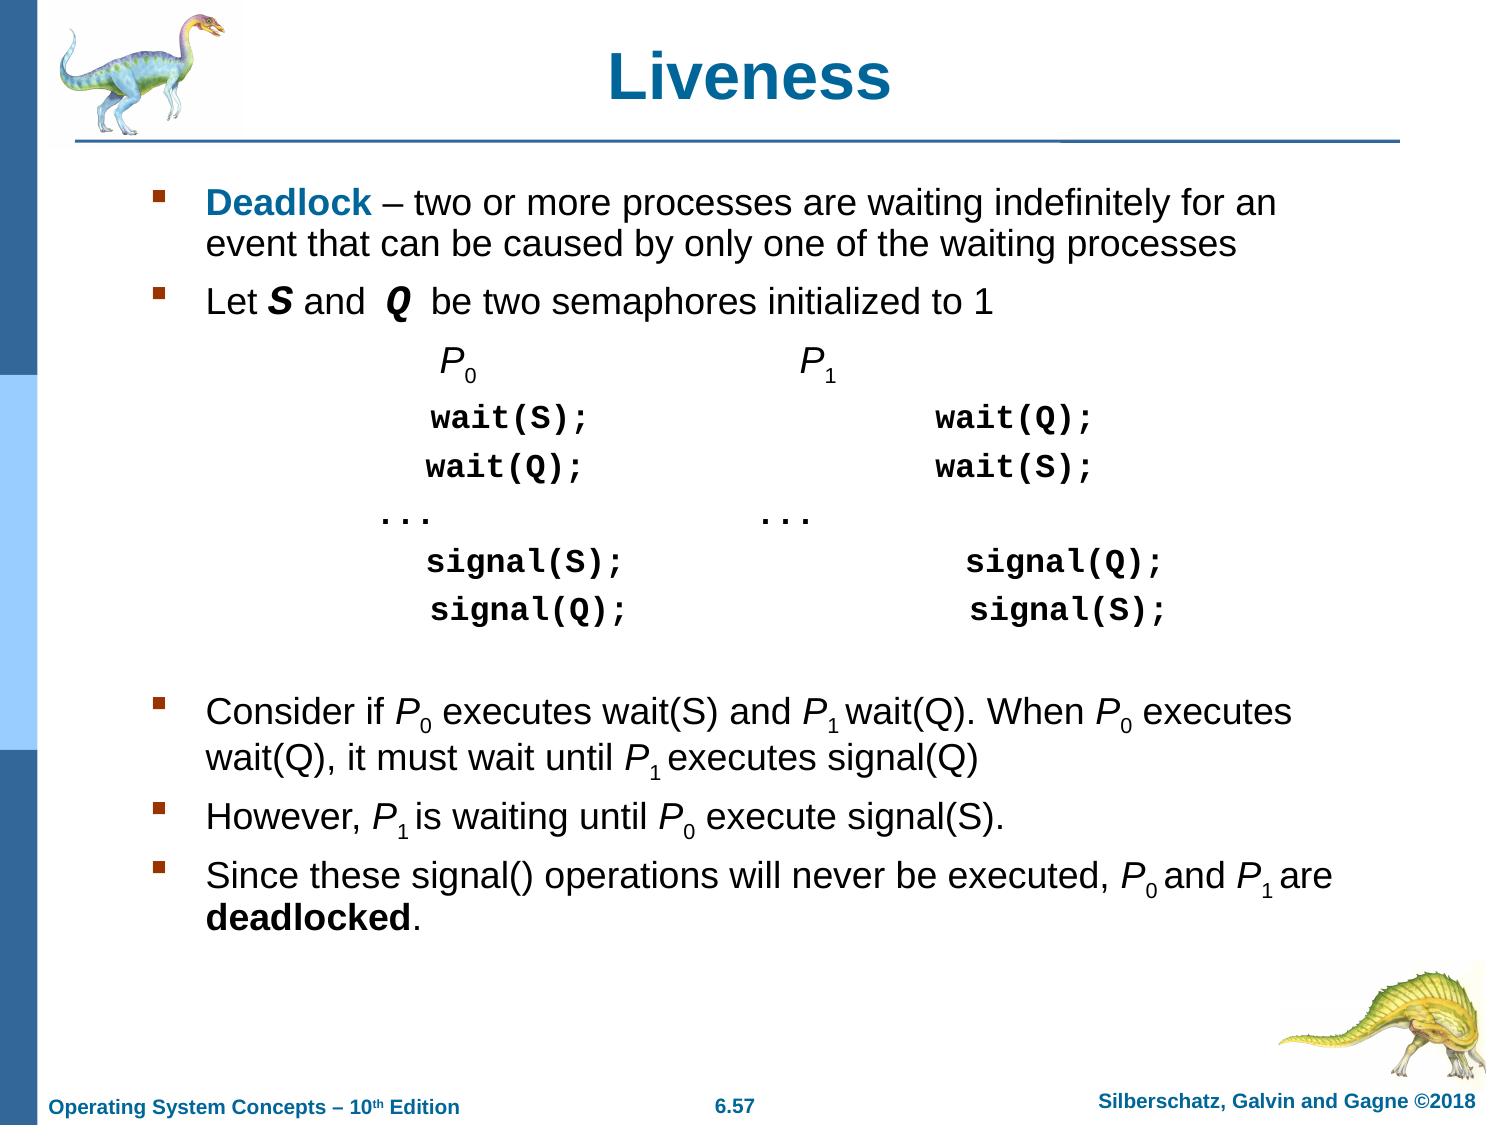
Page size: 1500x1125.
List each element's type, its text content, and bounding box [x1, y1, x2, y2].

list Deadlock – two or more processes are waiting indefinitely for an event that can be caused by only one of the waiting processes Let S and Q be two semaphores initialized to 1 P0 P1 wait(S); wait(Q); wait(Q); wait(S); ... ... signal(S); signal(Q); signal(Q); signal(S); Consider if P0 executes wait(S) and P1 wait(Q). When P0 executes wait(Q), it must wait until P1 executes signal(Q) However, P1 is waiting until P0 execute signal(S). Since these signal() operations will never be executed, P0 and P1 are deadlocked. [134, 176, 1388, 981]
picture [1275, 959, 1486, 1090]
picture [46, 0, 243, 149]
title Liveness [75, 25, 1425, 121]
